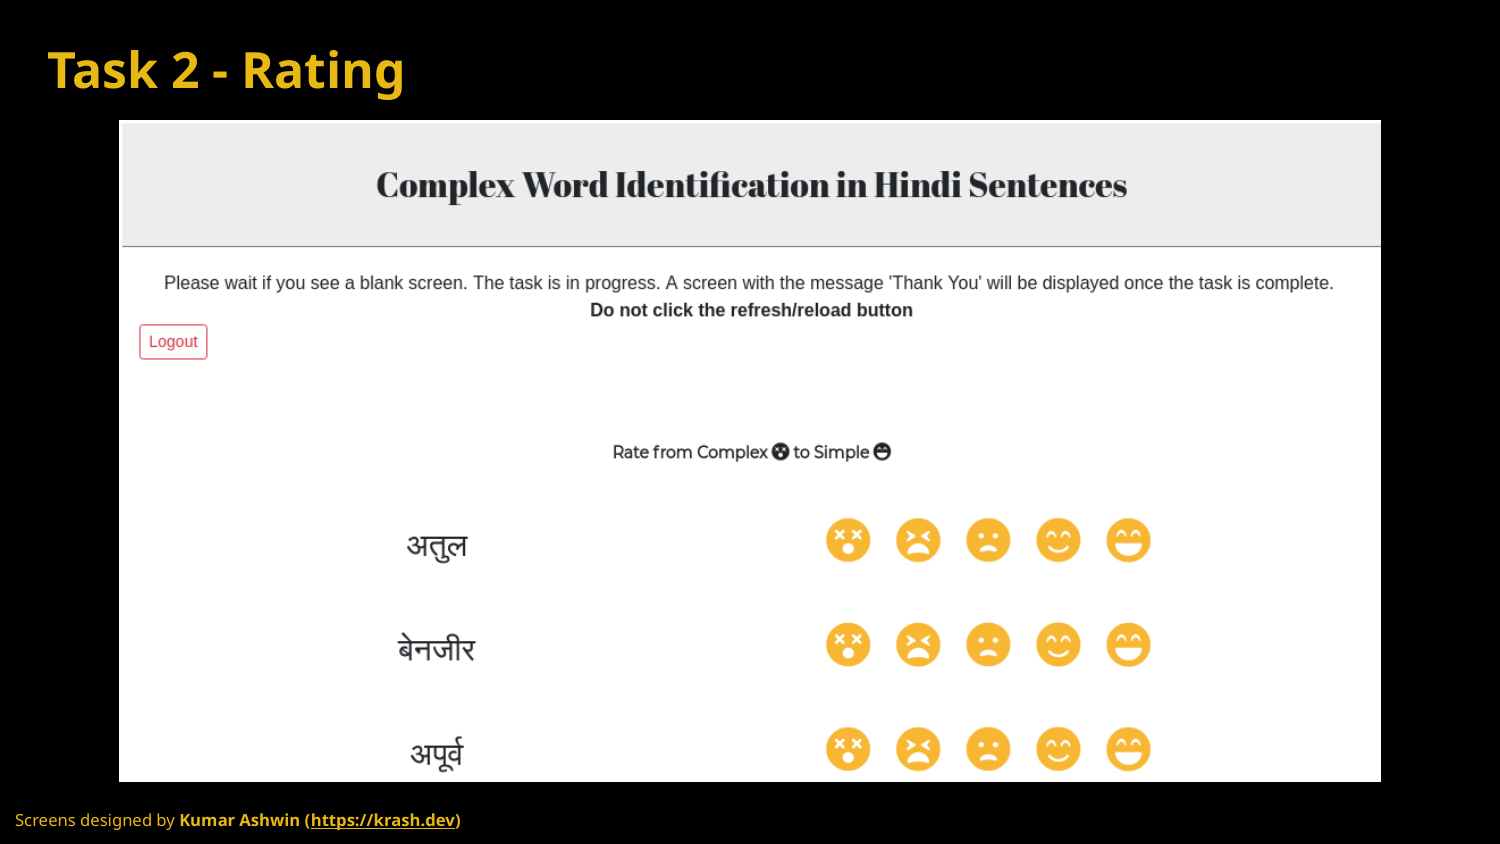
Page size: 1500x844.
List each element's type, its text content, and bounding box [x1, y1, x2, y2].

picture [118, 120, 1382, 783]
text_box Screens designed by Kumar Ashwin (https://krash.dev) [0, 795, 1478, 835]
text_box Task 2 - Rating [32, 23, 1072, 108]
